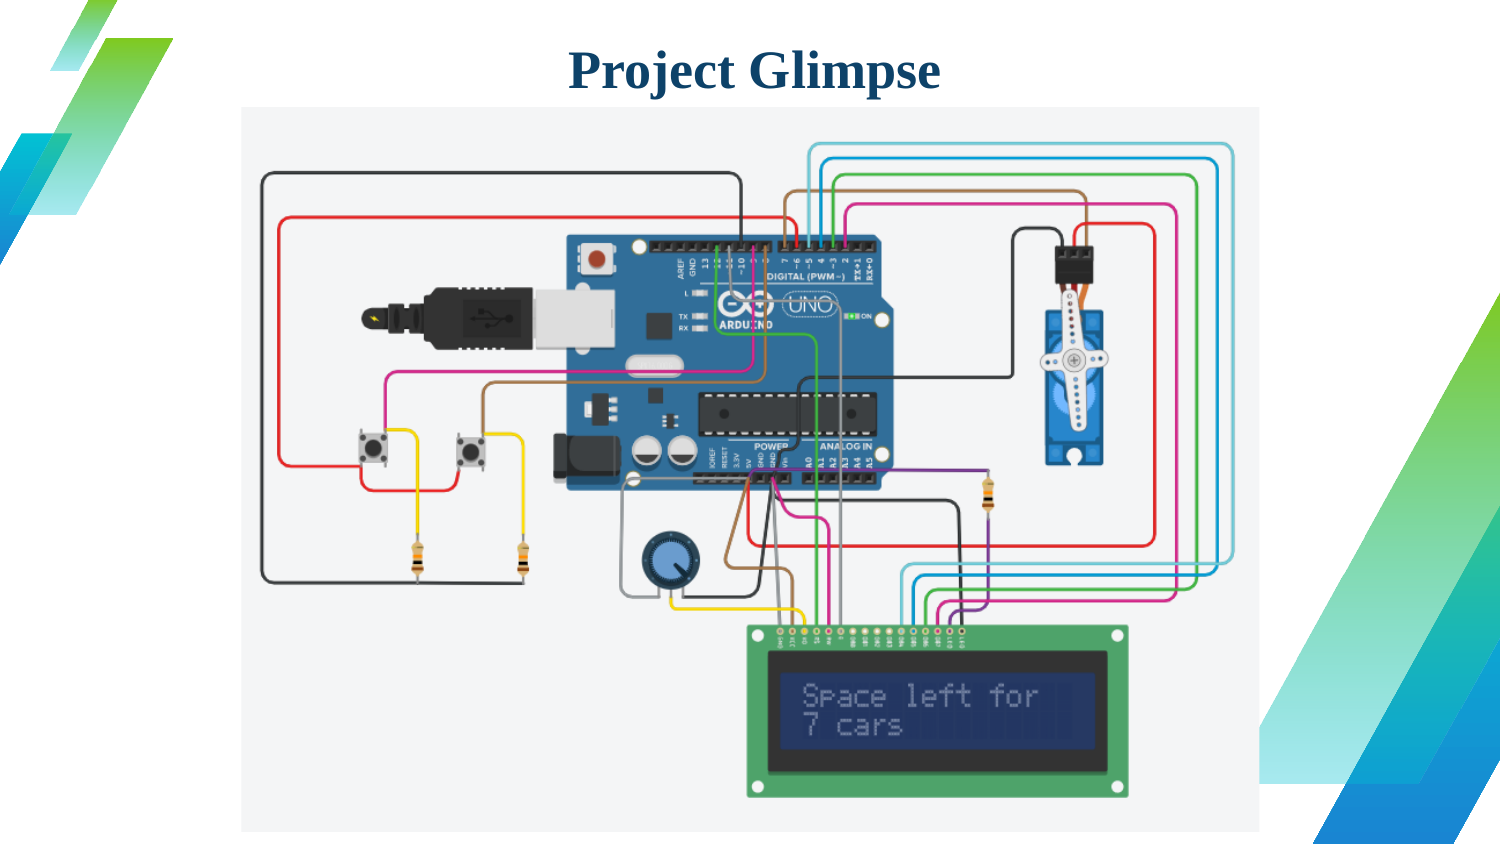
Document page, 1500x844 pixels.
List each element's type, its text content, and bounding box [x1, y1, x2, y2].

picture [240, 106, 1260, 832]
text_box Project Glimpse [530, 26, 980, 105]
